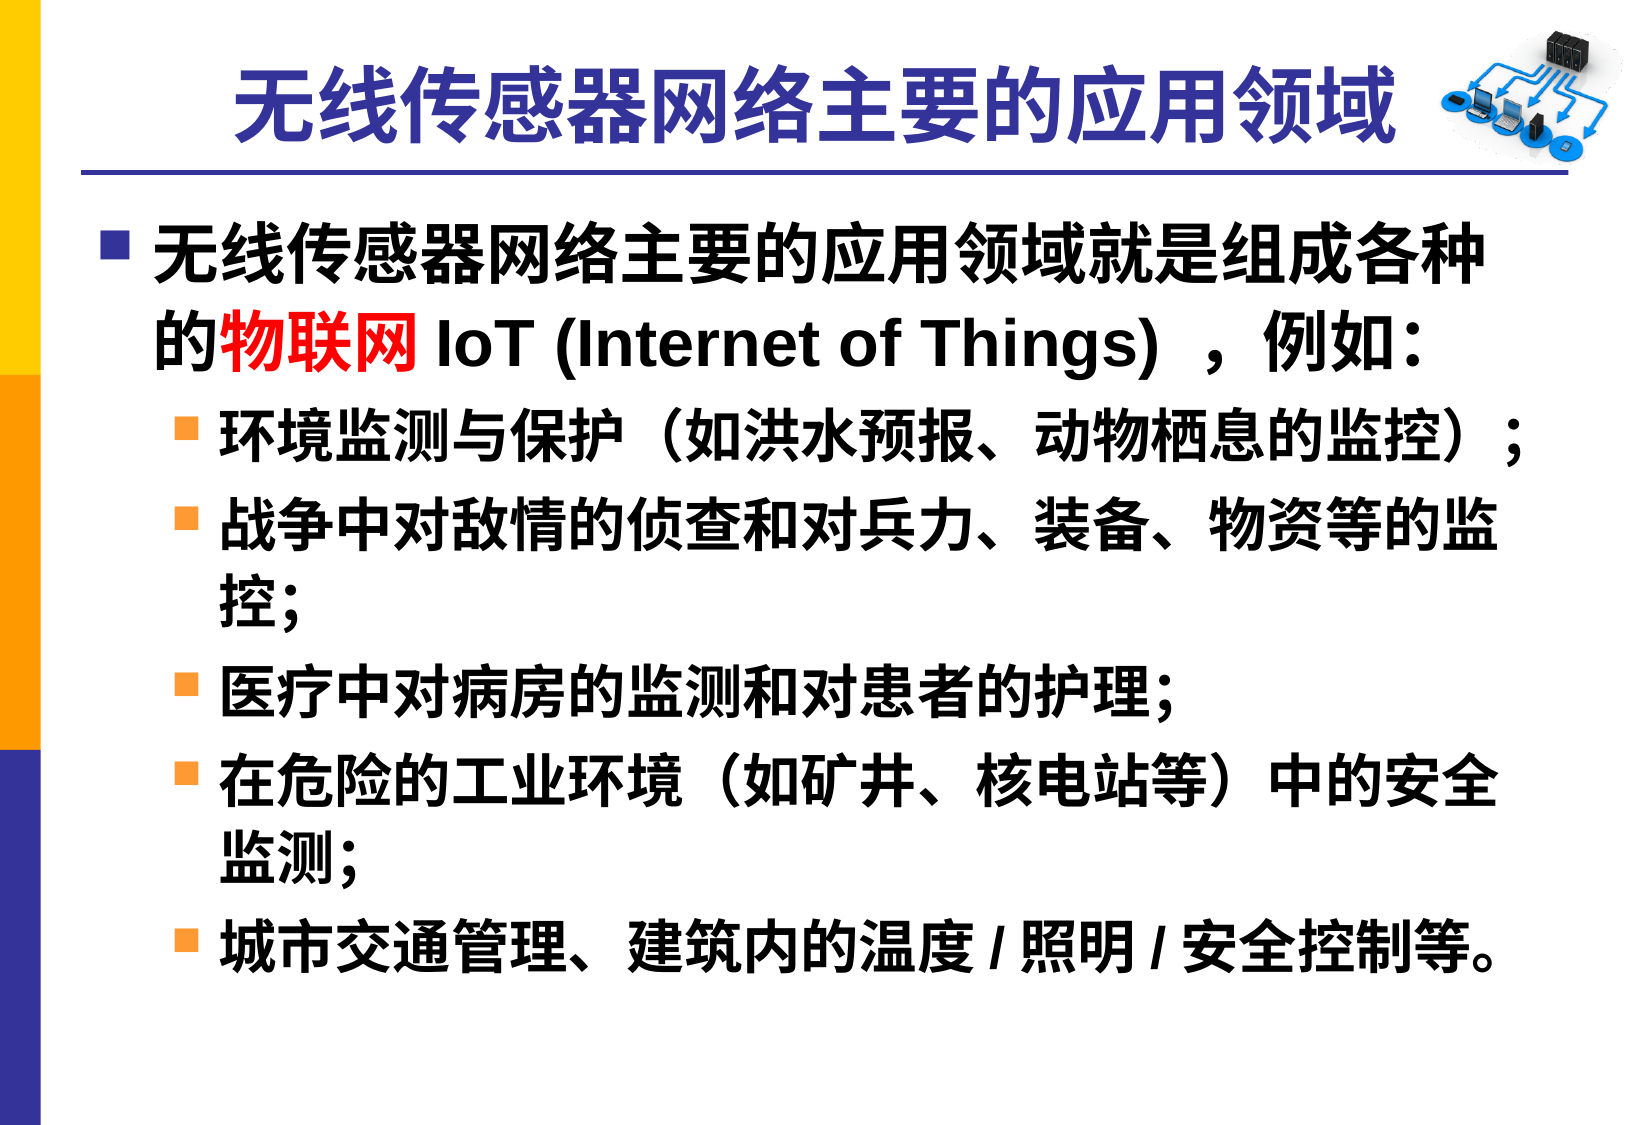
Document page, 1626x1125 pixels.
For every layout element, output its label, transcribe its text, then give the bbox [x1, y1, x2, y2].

list 无线传感器网络主要的应用领域就是组成各种的物联网IoT (Internet of Things) ，例如： 环境监测与保护（如洪水预报、动物栖息的监控）； 战争中对敌情的侦查和对兵力、装备、物资等的监控； 医疗中对病房的监测和对患者的护理； 在危险的工业环境（如矿井、核电站等）中的安全监测； 城市交通管理、建筑内的温度/照明/安全控制等。 [81, 196, 1569, 1006]
picture [1438, 30, 1624, 165]
title 无线传感器网络主要的应用领域 [81, 30, 1569, 161]
